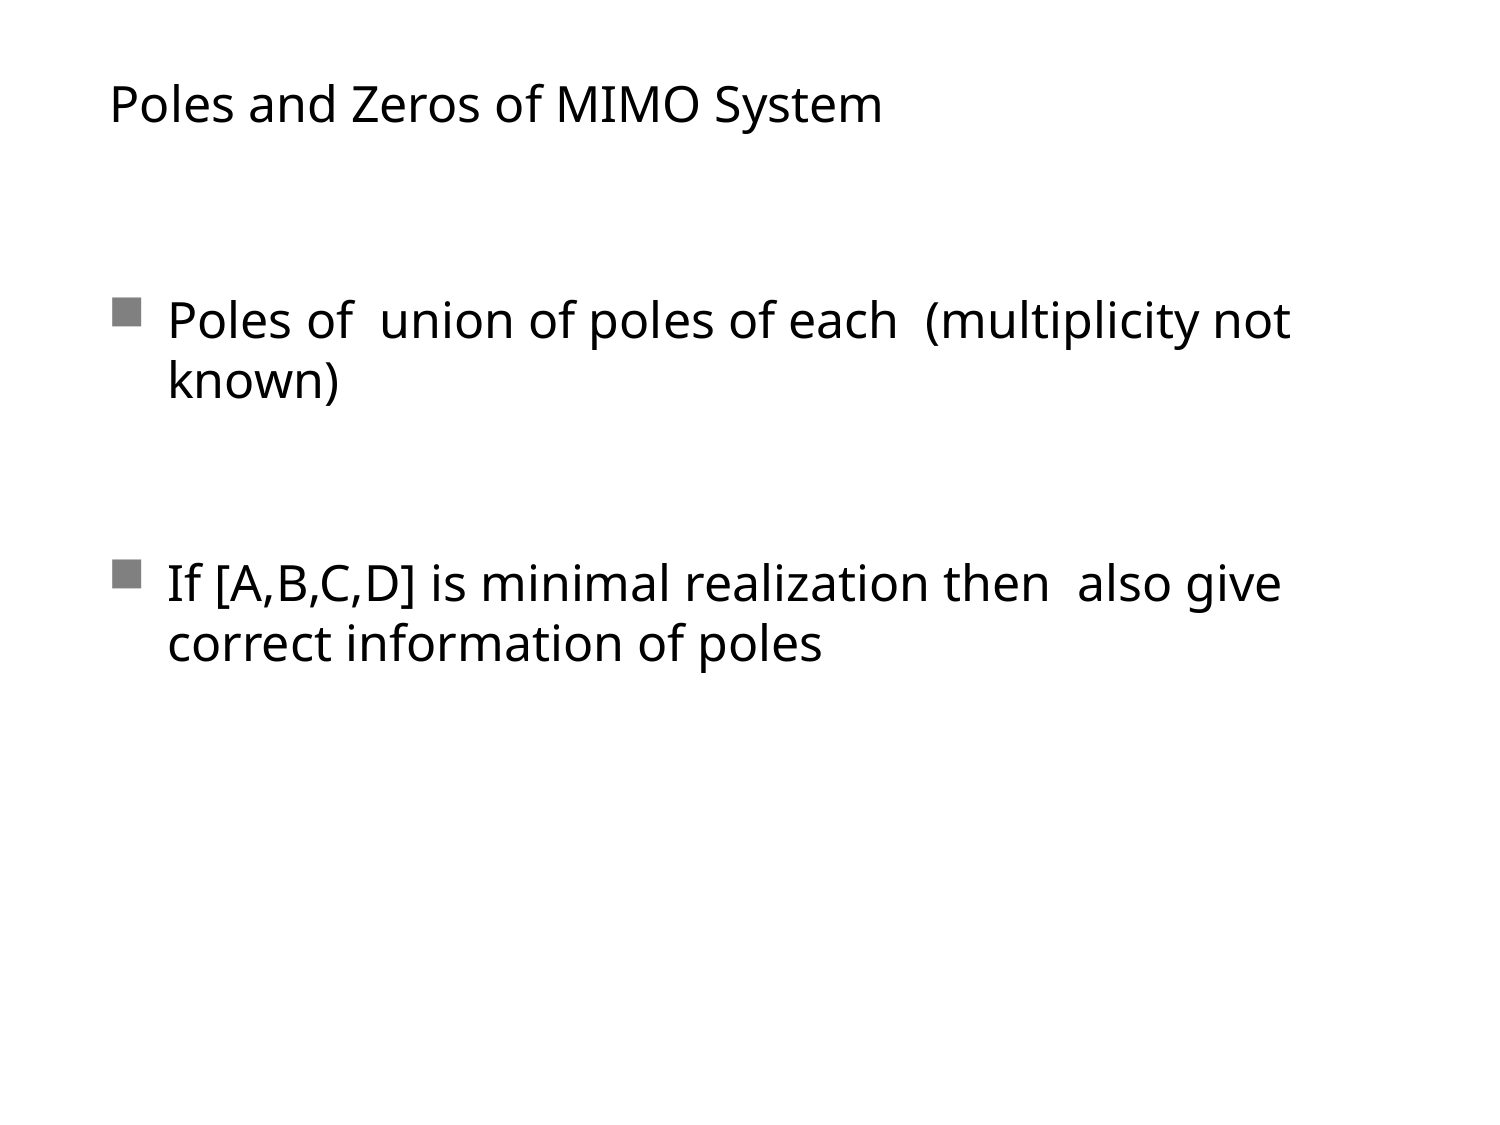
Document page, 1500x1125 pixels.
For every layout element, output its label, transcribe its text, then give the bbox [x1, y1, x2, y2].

title Poles and Zeros of MIMO System [109, 77, 1425, 187]
